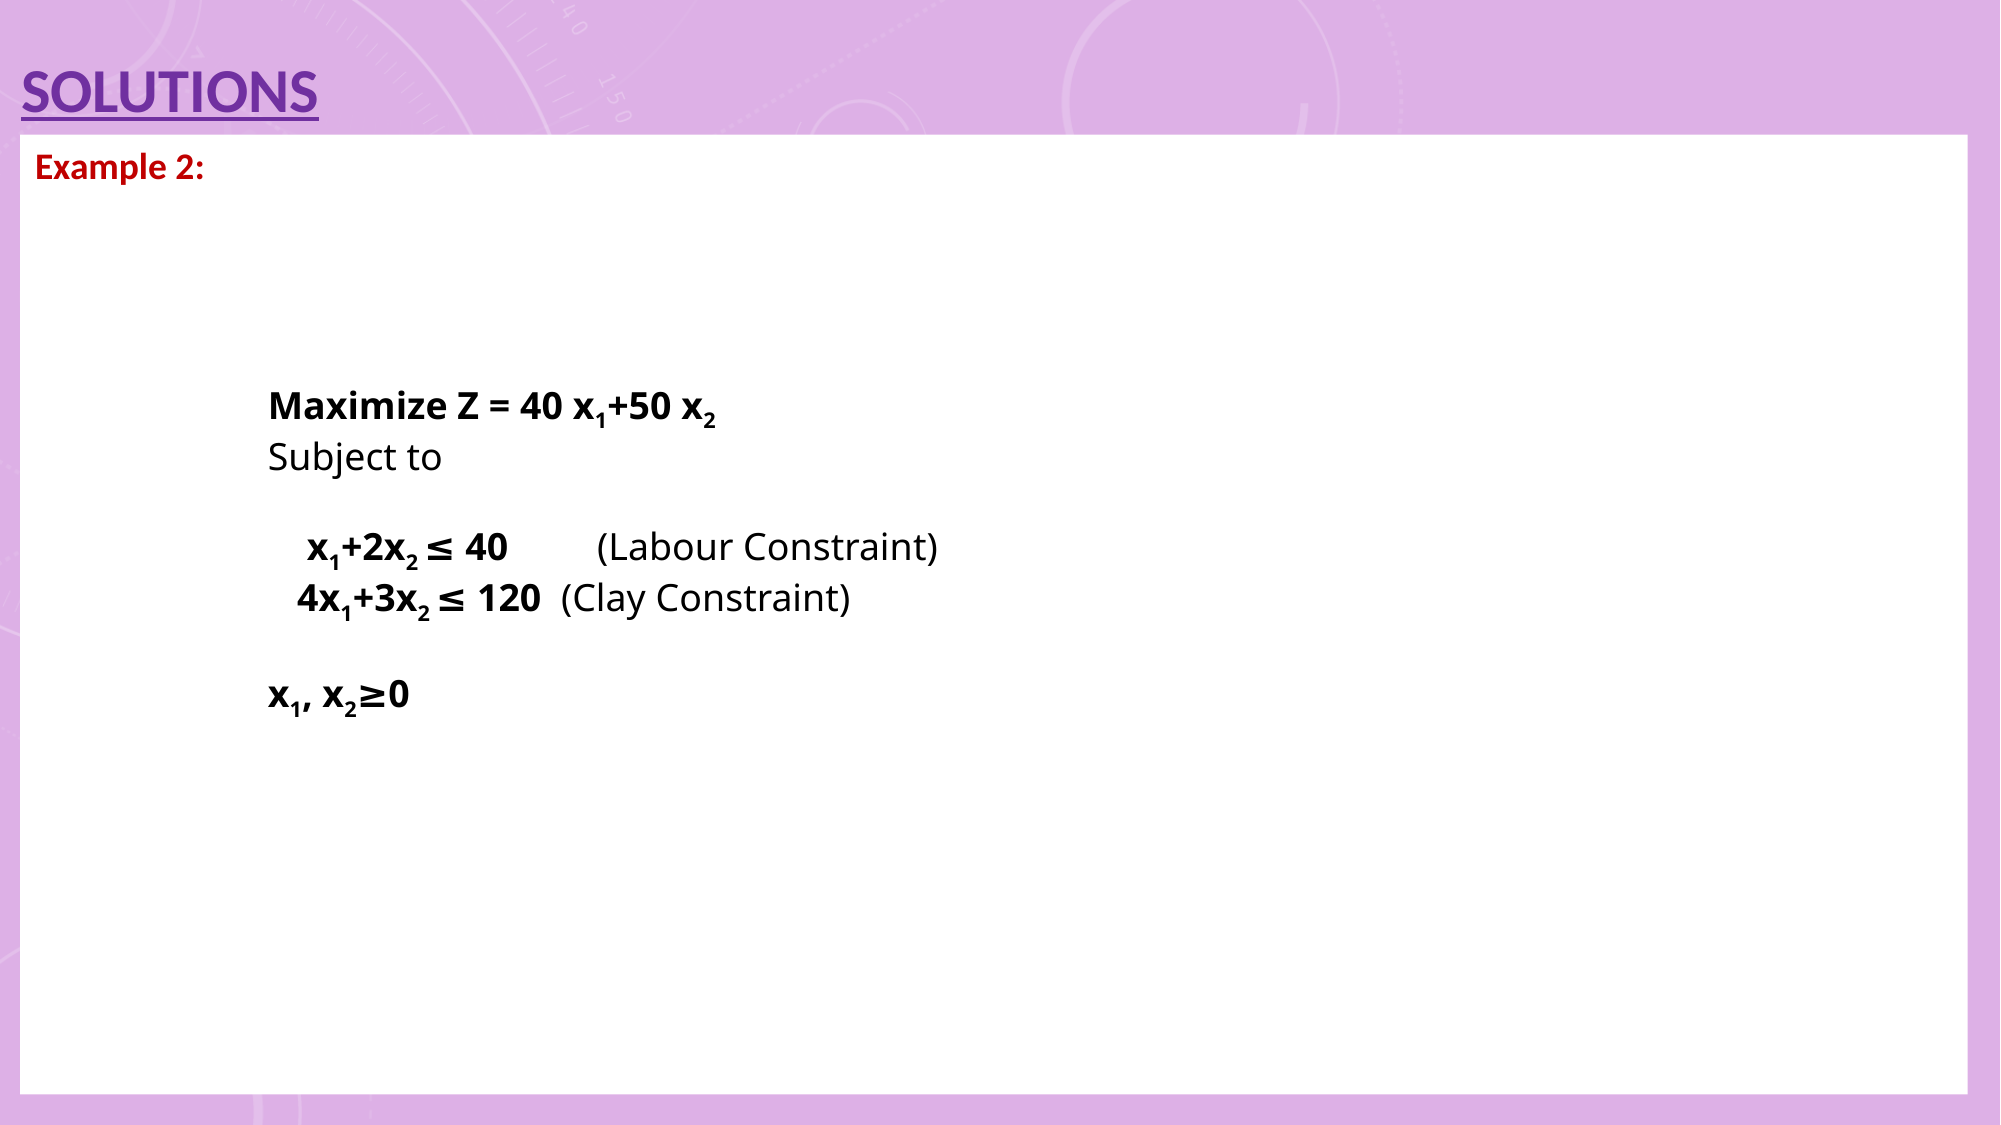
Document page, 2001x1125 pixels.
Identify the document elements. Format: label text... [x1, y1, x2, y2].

text_box SOLUTIONS [6, 9, 1968, 133]
text_box Maximize Z = 40 x1+50 x2 Subject to x1+2x2 ≤ 40 (Labour Constraint) 4x1+3x2 ≤ 120 (Clay Constraint) x1, x2≥0 [192, 374, 1267, 729]
text_box Example 2: [20, 134, 1968, 1095]
picture [0, 0, 2000, 1125]
